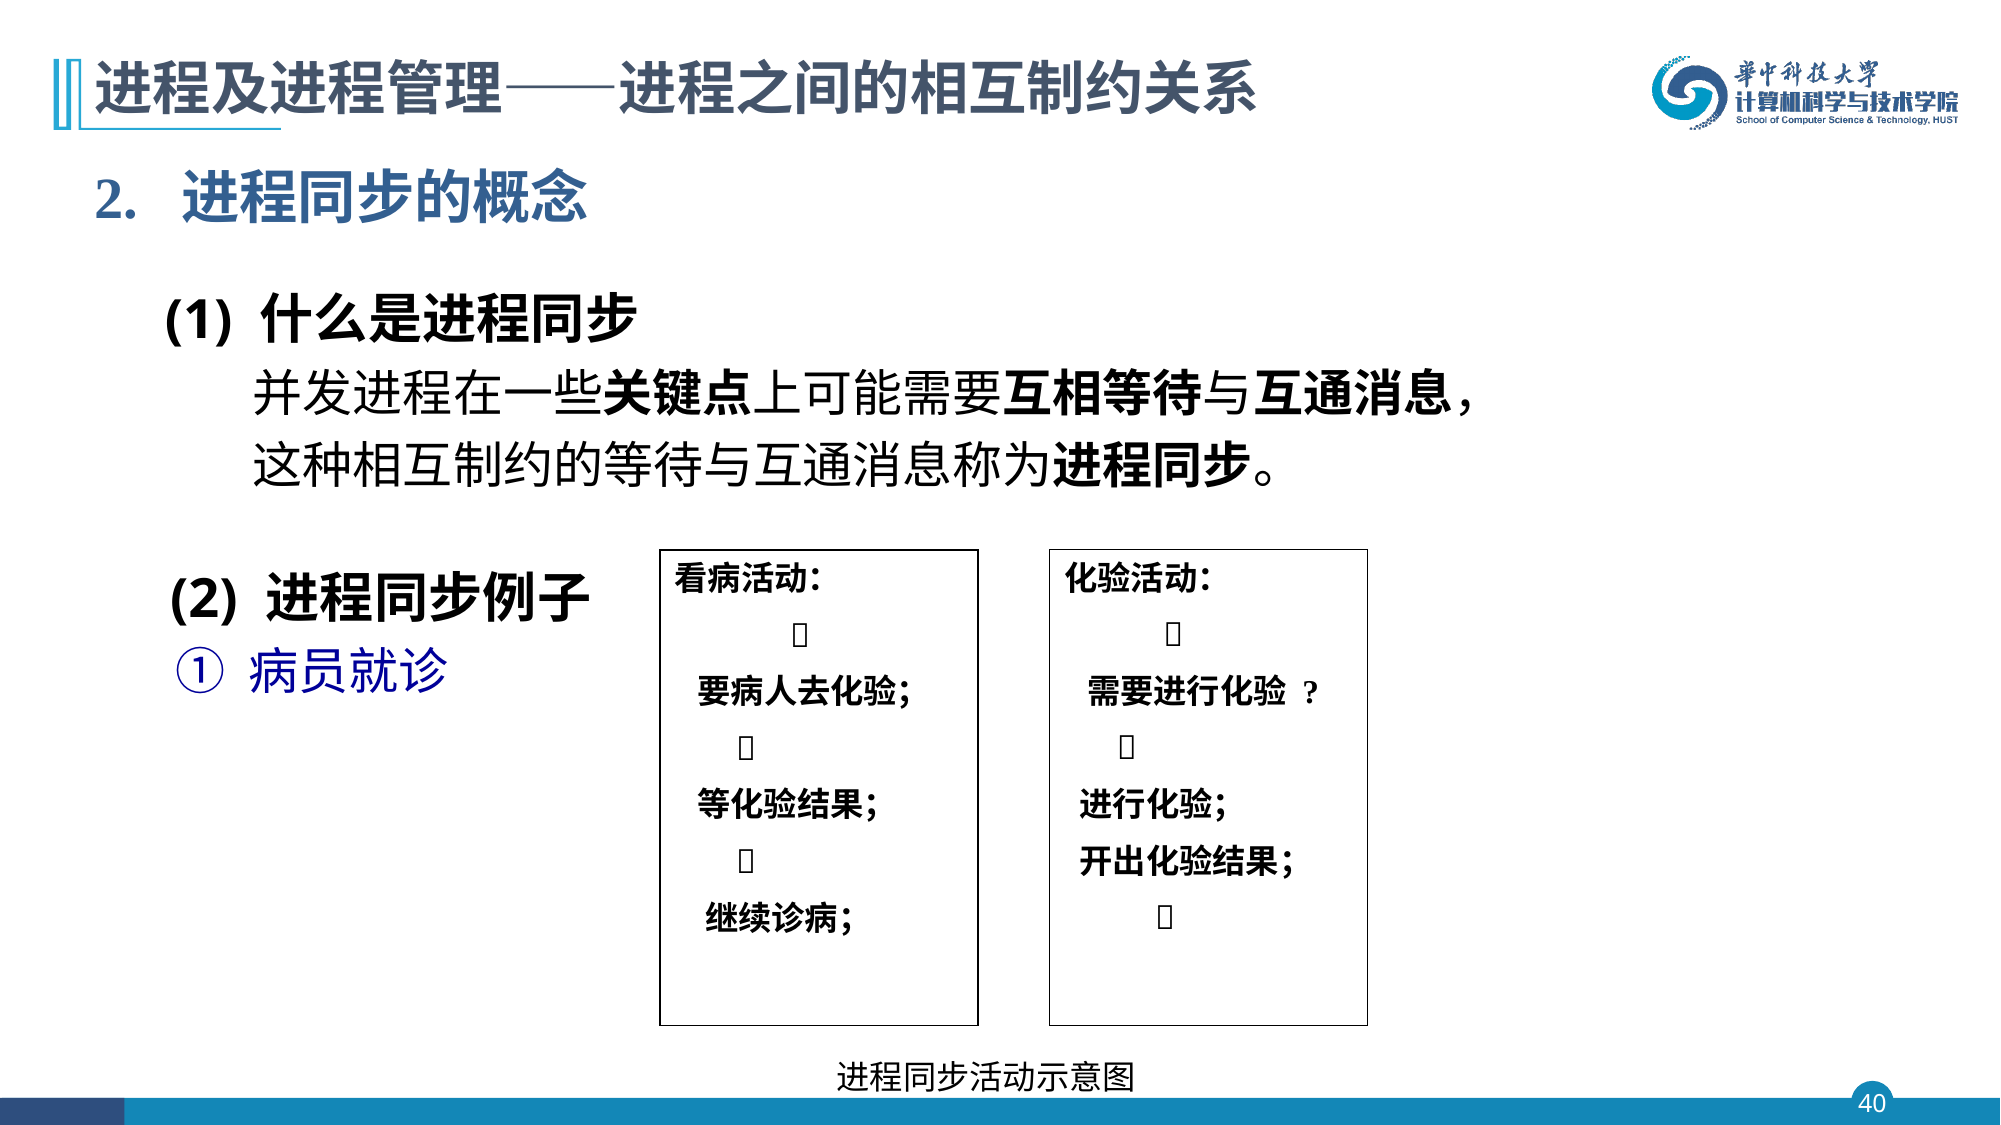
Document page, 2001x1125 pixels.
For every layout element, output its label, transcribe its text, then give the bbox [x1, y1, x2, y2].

text_box 进程同步活动示意图 [822, 1040, 1168, 1104]
text_box ① 病员就诊 [160, 620, 550, 707]
text_box 2. 进程同步的概念 (1) 什么是进程同步 并发进程在一些关键点上可能需要互相等待与互通消息， 这种相互制约的等待与互通消息称为进程同步。 [79, 139, 1721, 502]
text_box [659, 549, 1368, 1026]
picture [1653, 56, 1958, 130]
text_box (2) 进程同步例子 [155, 523, 644, 733]
title 进程及进程管理——进程之间的相互制约关系 [80, 51, 1653, 137]
picture [1653, 56, 1678, 79]
